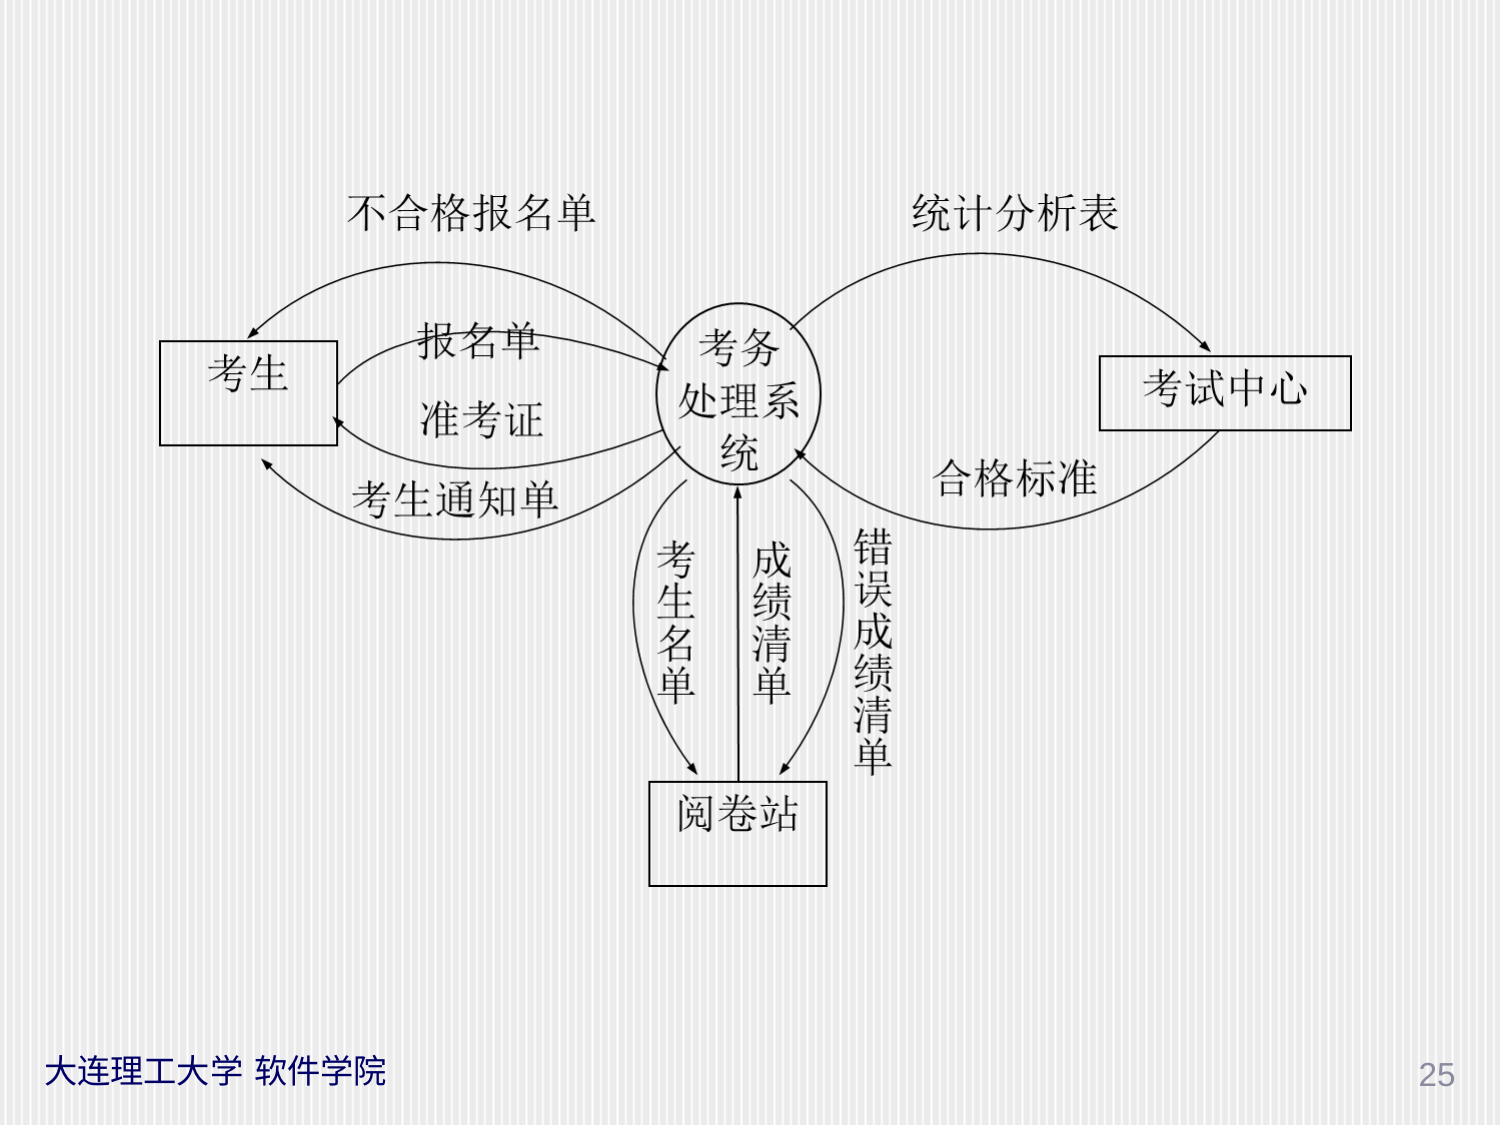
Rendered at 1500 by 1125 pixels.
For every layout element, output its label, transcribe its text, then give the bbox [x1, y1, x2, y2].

footer 大连理工大学 软件学院 [29, 1042, 976, 1103]
slide_number 25 [1120, 1042, 1471, 1103]
picture [159, 172, 1352, 887]
